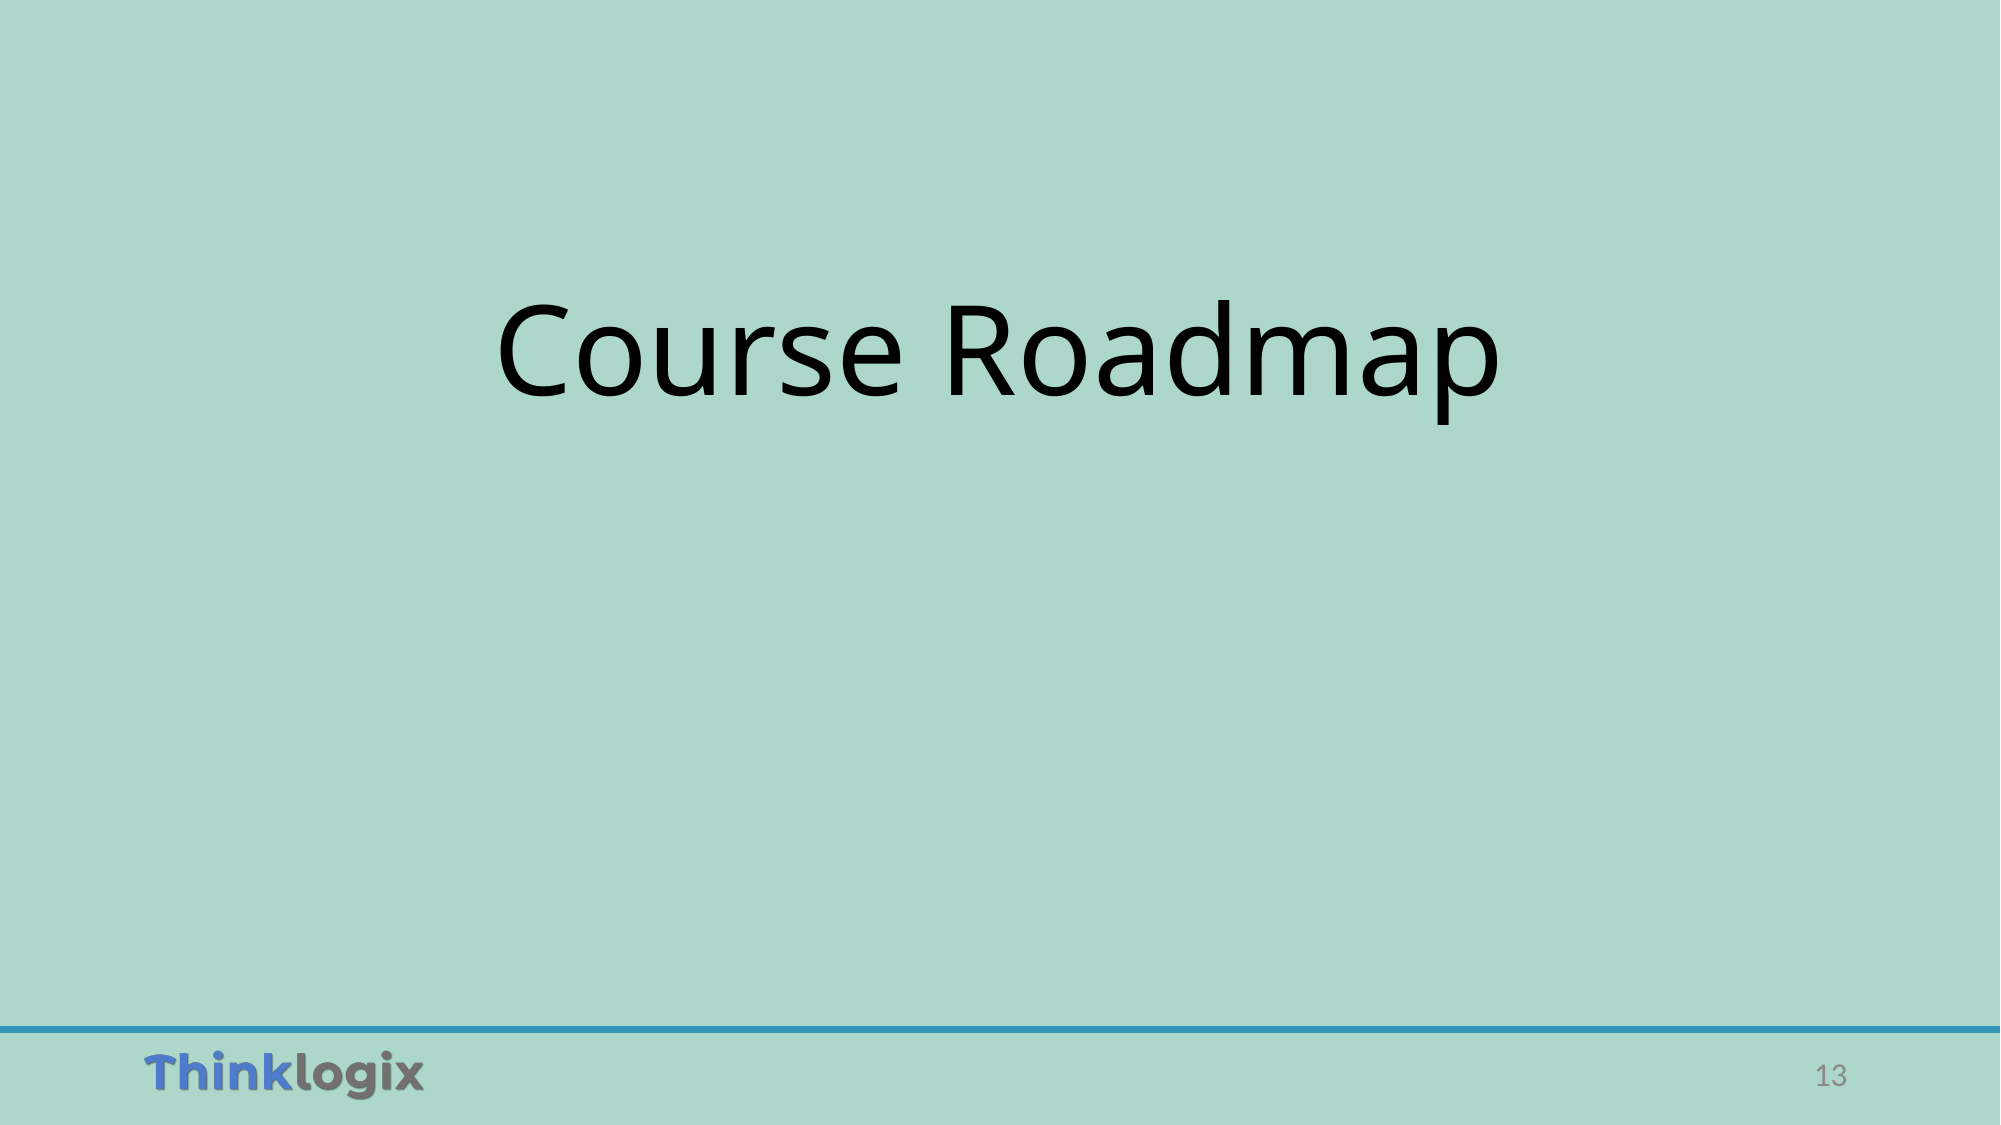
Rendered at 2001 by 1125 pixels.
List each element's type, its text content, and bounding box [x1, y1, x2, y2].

slide_number 13 [1412, 1042, 1863, 1103]
picture [115, 1036, 456, 1109]
title Course Roadmap [136, 280, 1862, 749]
